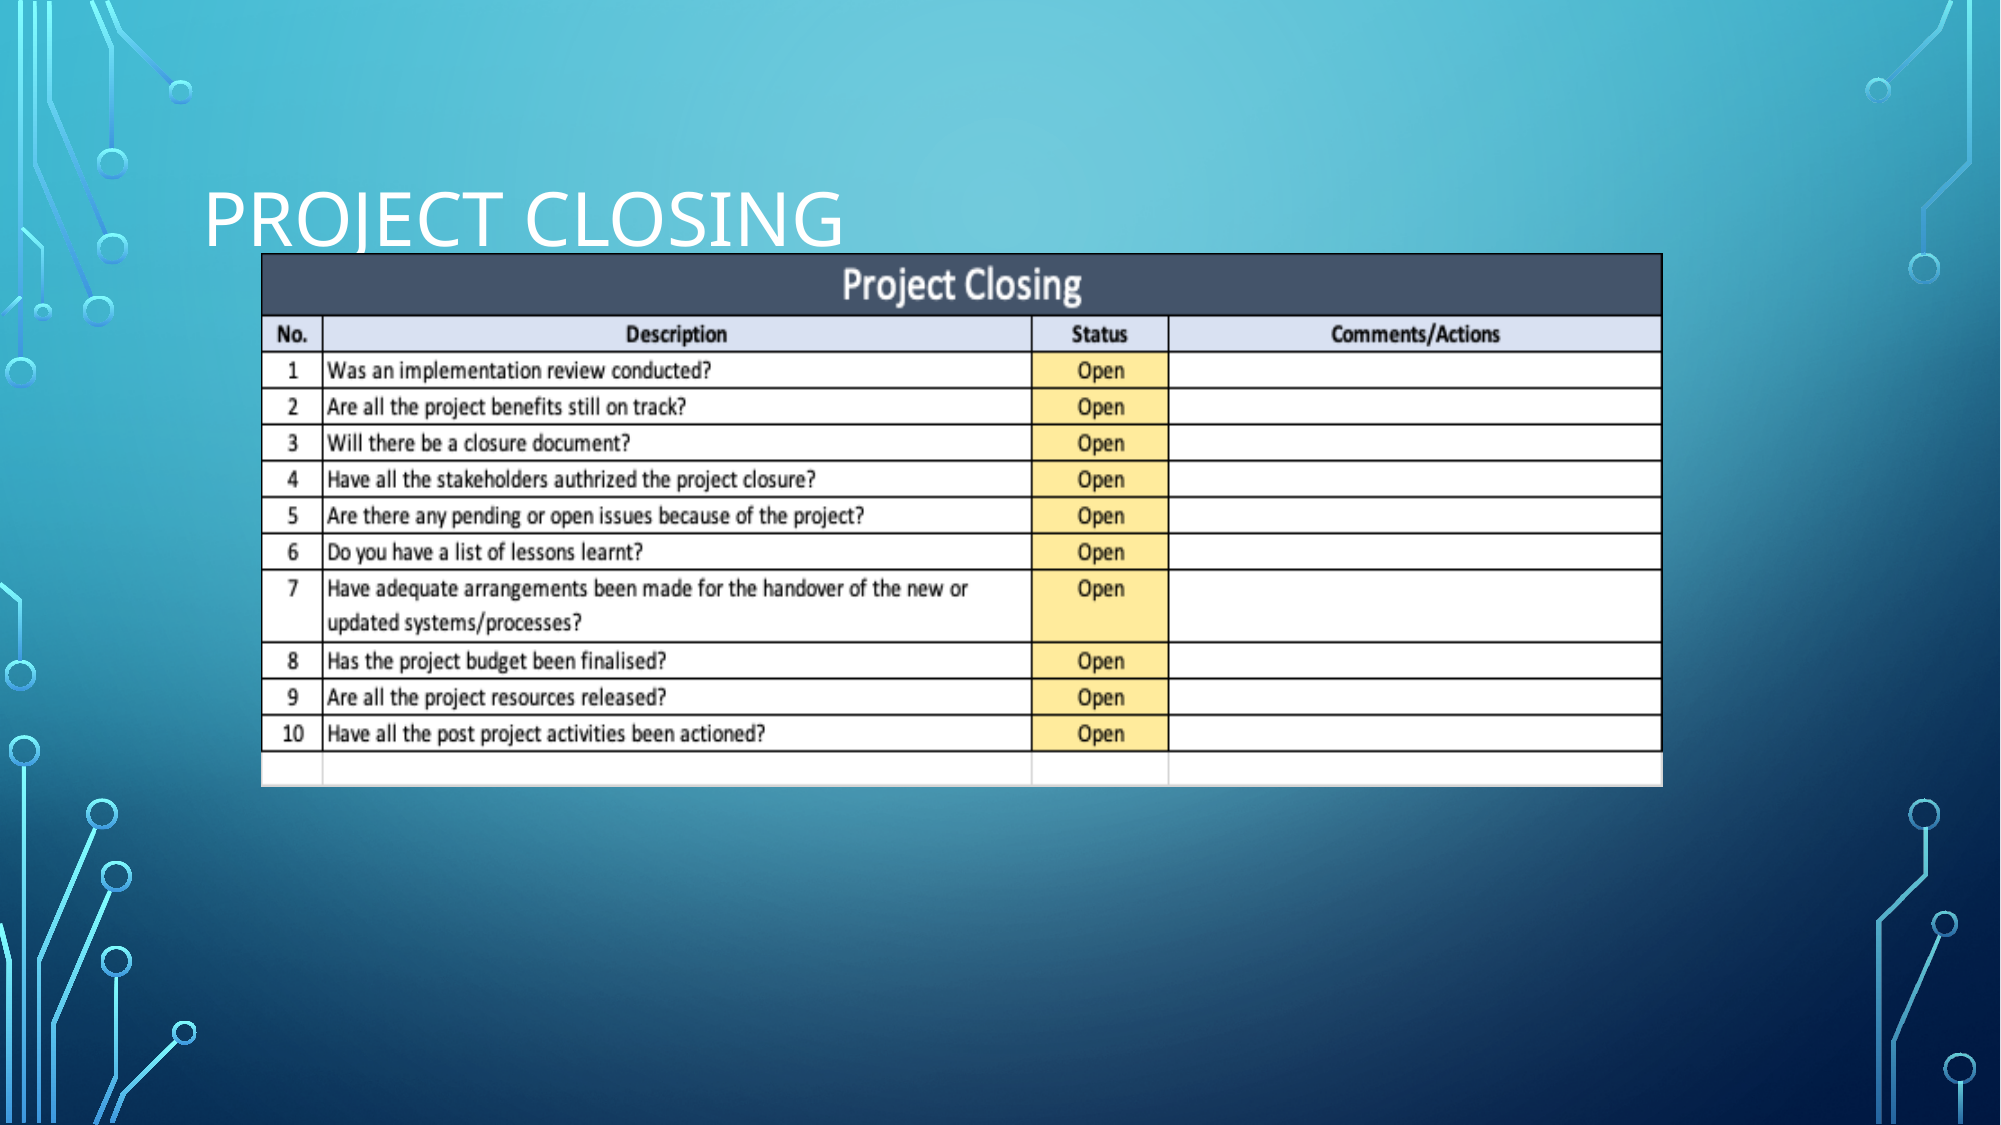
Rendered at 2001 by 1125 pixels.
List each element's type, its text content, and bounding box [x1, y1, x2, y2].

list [261, 253, 1663, 787]
title Project Closing [187, 101, 1813, 344]
